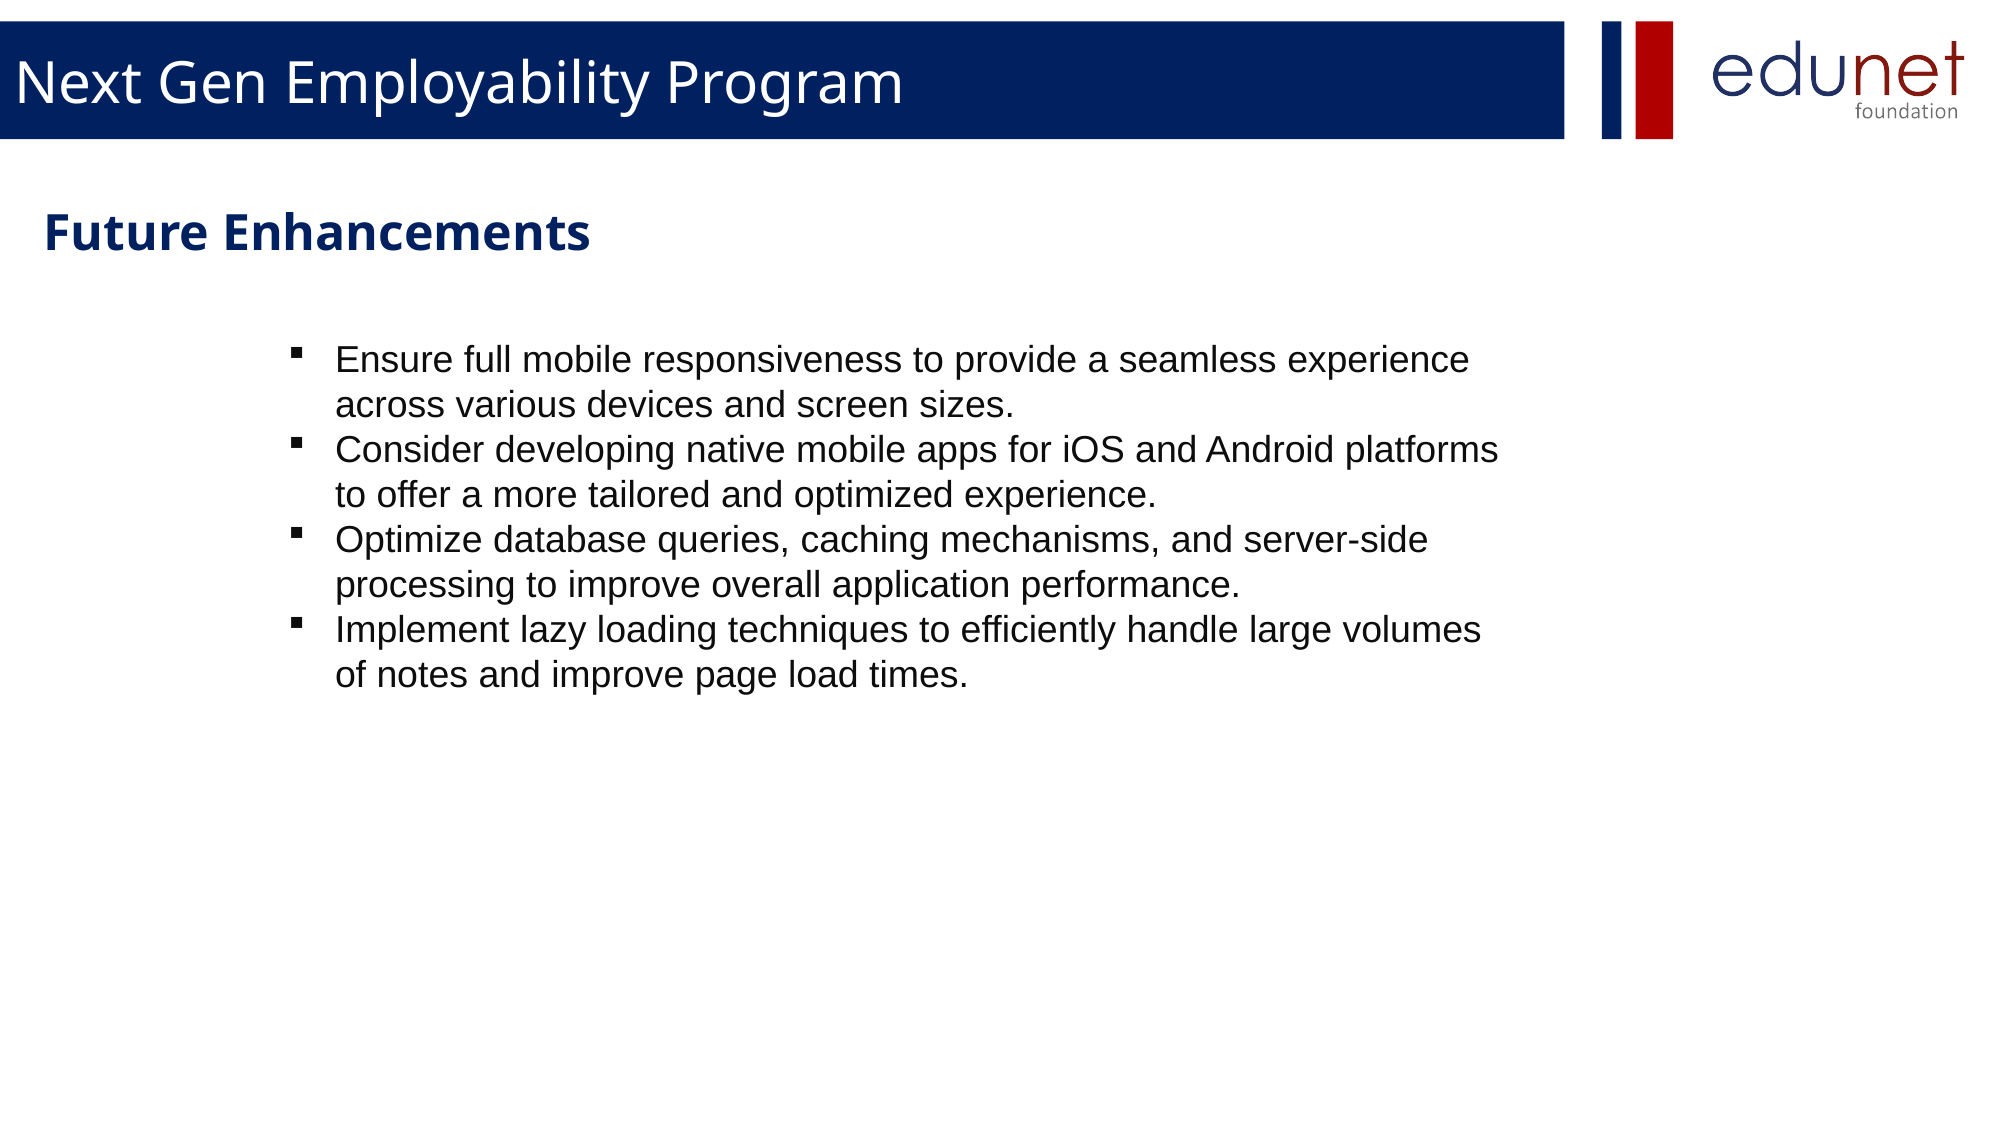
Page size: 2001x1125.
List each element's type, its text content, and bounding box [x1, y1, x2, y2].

text_box Ensure full mobile responsiveness to provide a seamless experience across various devices and screen sizes. Consider developing native mobile apps for iOS and Android platforms to offer a more tailored and optimized experience. Optimize database queries, caching mechanisms, and server-side processing to improve overall application performance. Implement lazy loading techniques to efficiently handle large volumes of notes and improve page load times. [273, 327, 1534, 793]
text_box [1634, 20, 1675, 141]
text_box [1600, 20, 1623, 141]
text_box Future Enhancements [28, 192, 618, 268]
picture [1706, 36, 1967, 124]
text_box Next Gen Employability Program [0, 20, 1566, 141]
